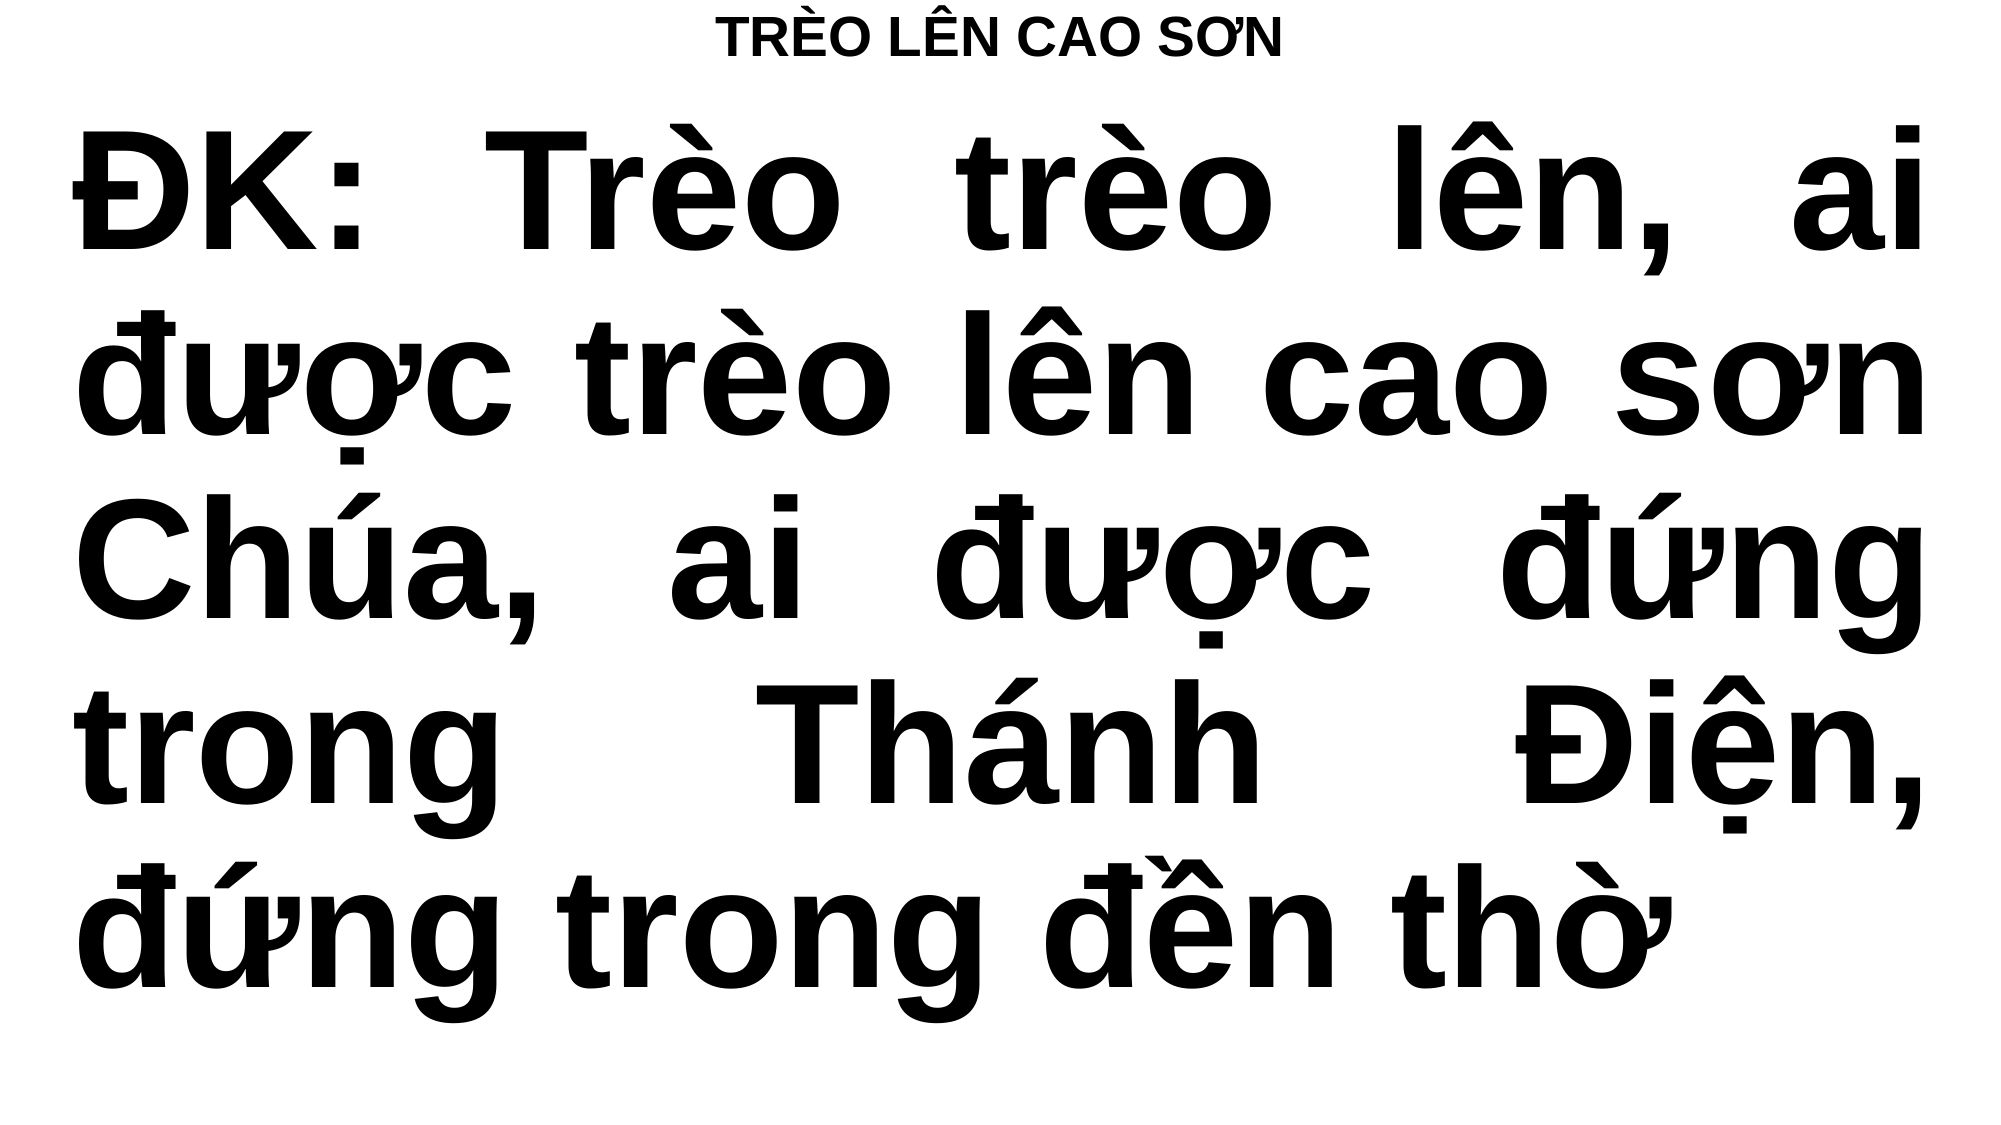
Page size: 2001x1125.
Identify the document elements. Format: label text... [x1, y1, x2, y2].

subtitle ĐK: Trèo trèo lên, ai được trèo lên cao sơn Chúa, ai được đứng trong Thánh Điện, đứng trong đền thờ [57, 94, 1949, 487]
title TRÈO LÊN CAO SƠN [249, 0, 1750, 77]
